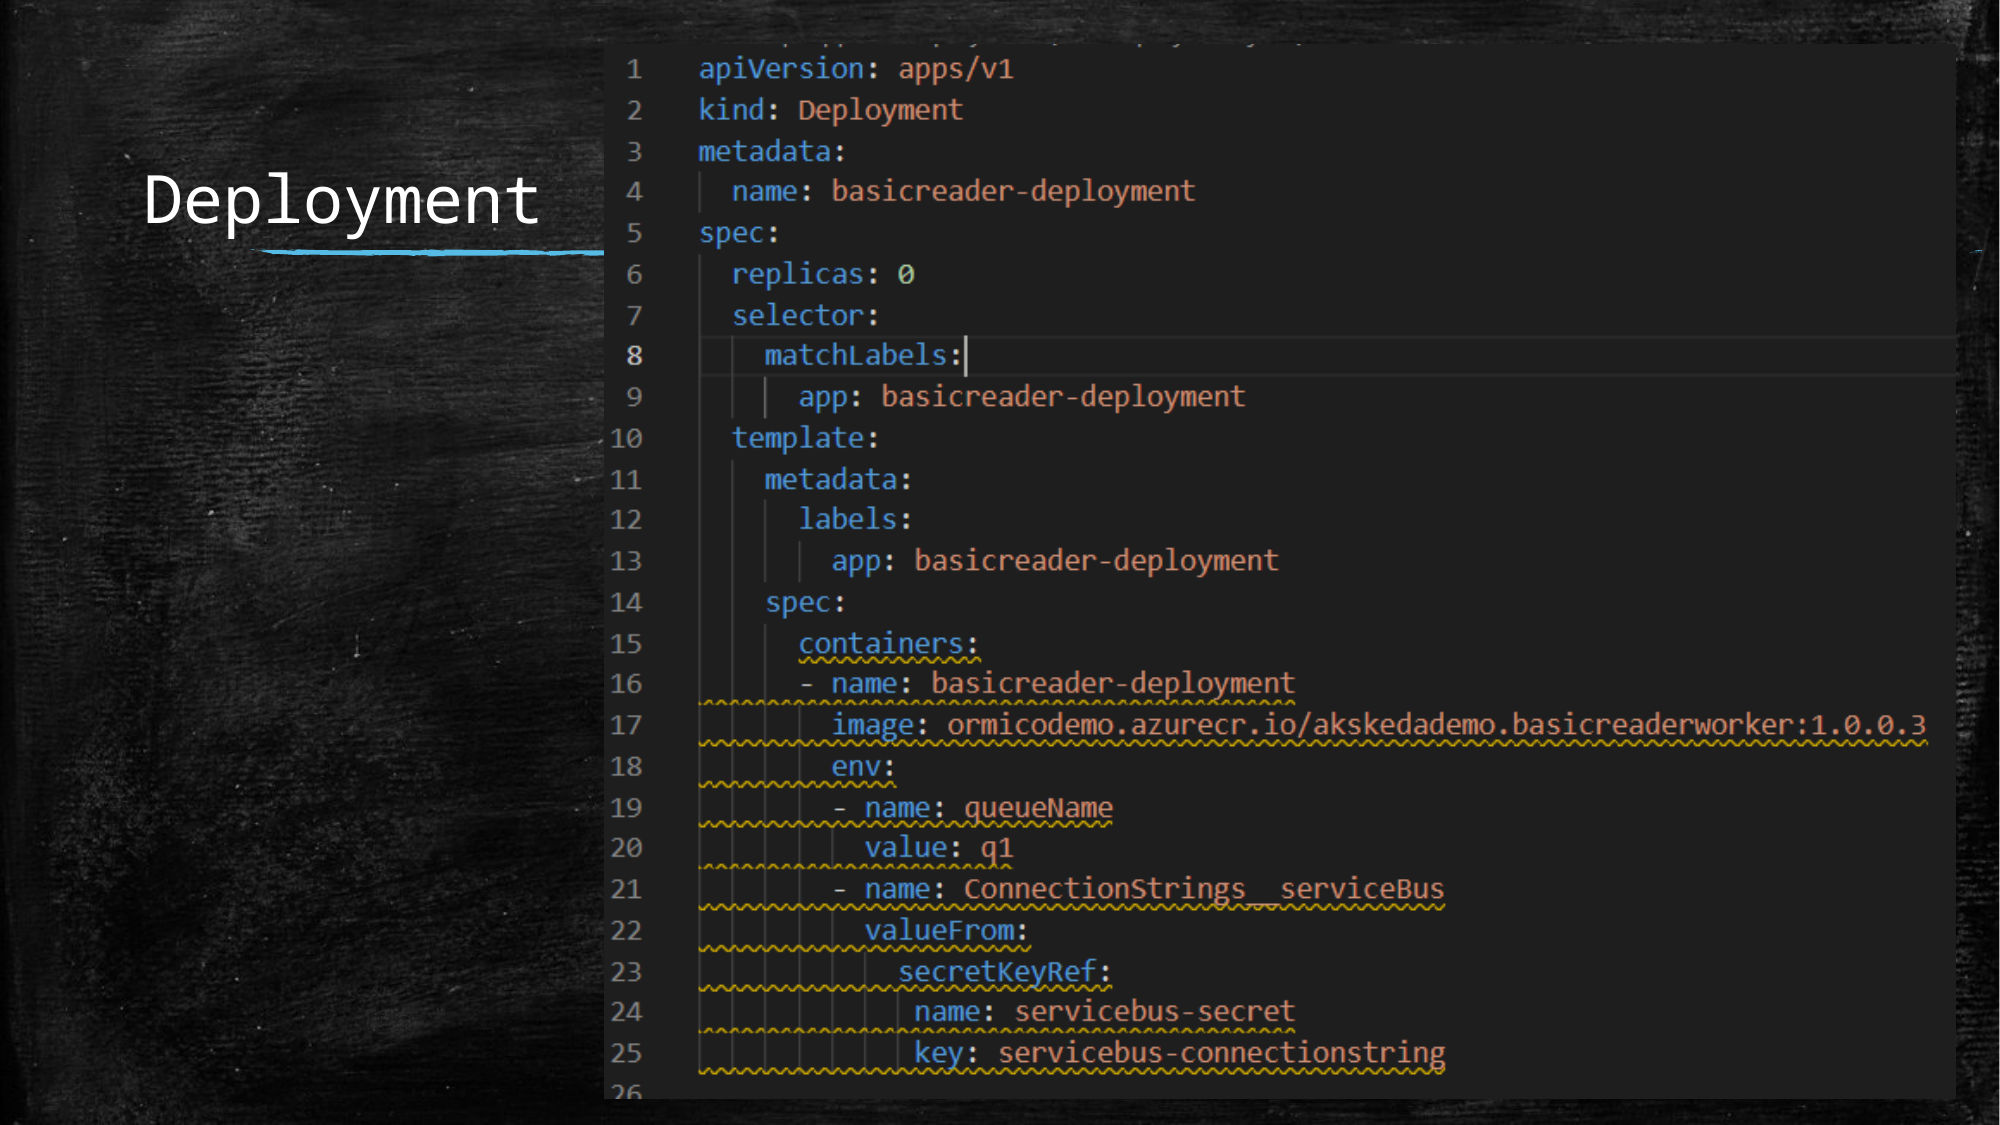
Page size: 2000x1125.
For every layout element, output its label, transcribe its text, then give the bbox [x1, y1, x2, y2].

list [604, 44, 1956, 1099]
title Deployment [128, 106, 604, 246]
